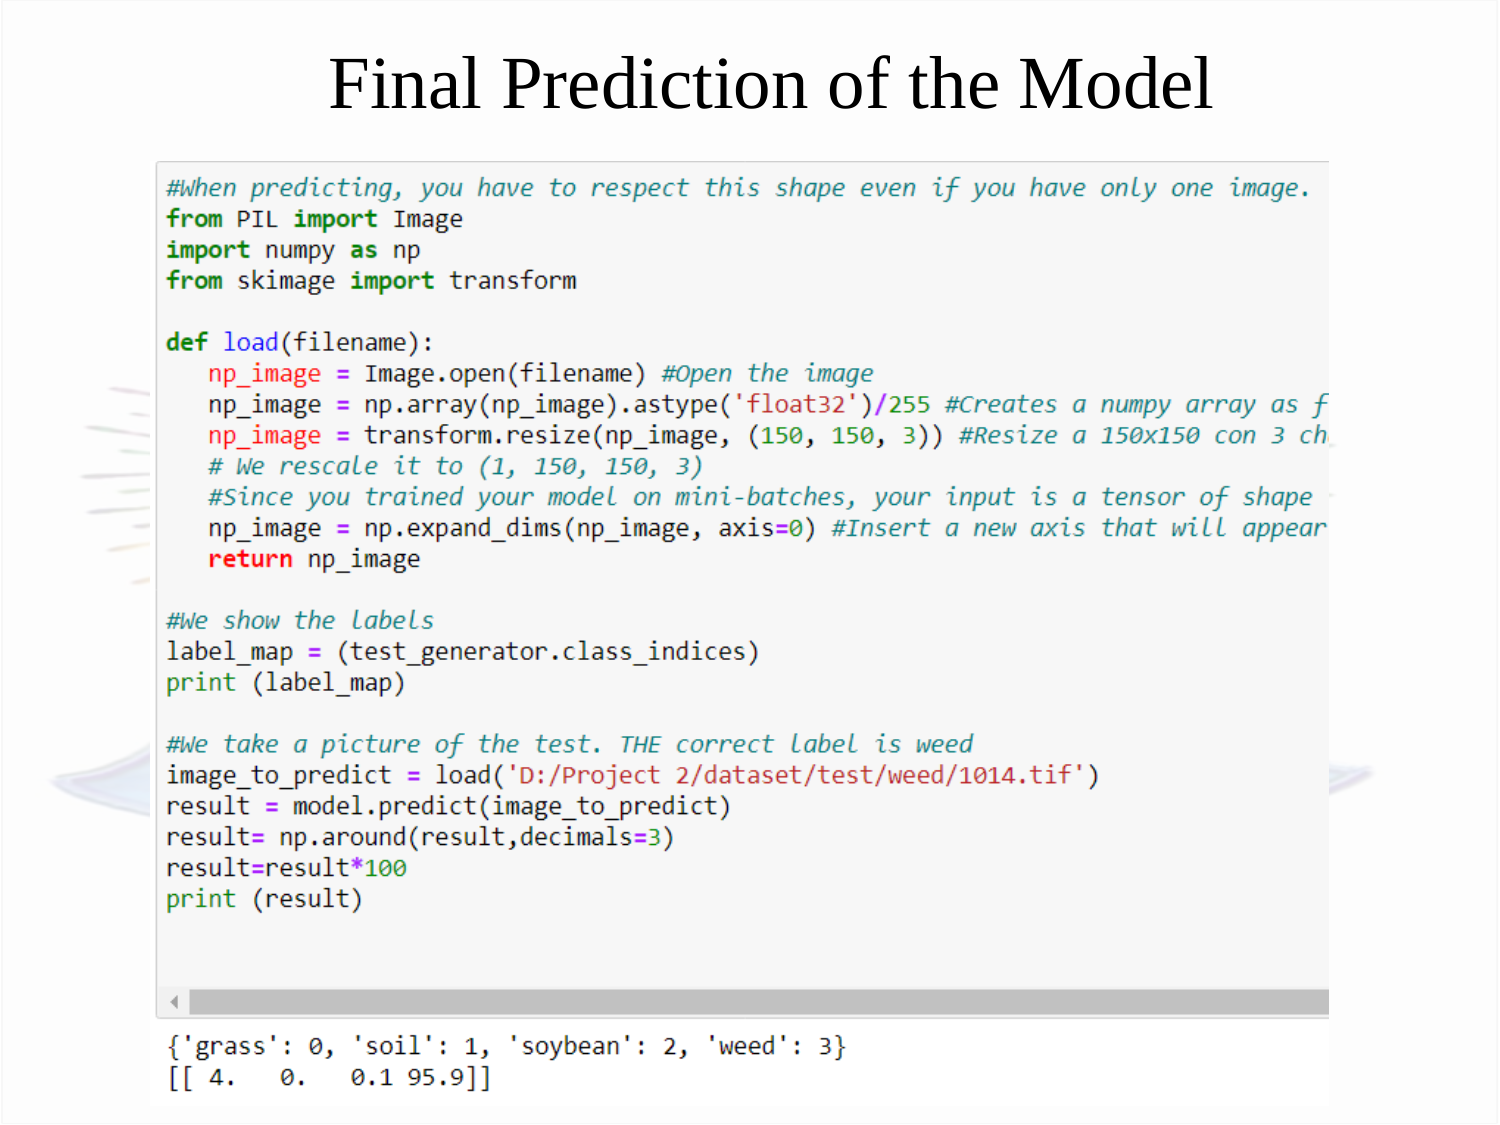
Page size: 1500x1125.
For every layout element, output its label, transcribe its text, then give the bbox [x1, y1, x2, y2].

picture [150, 161, 1330, 1107]
title Final Prediction of the Model [96, 0, 1447, 173]
